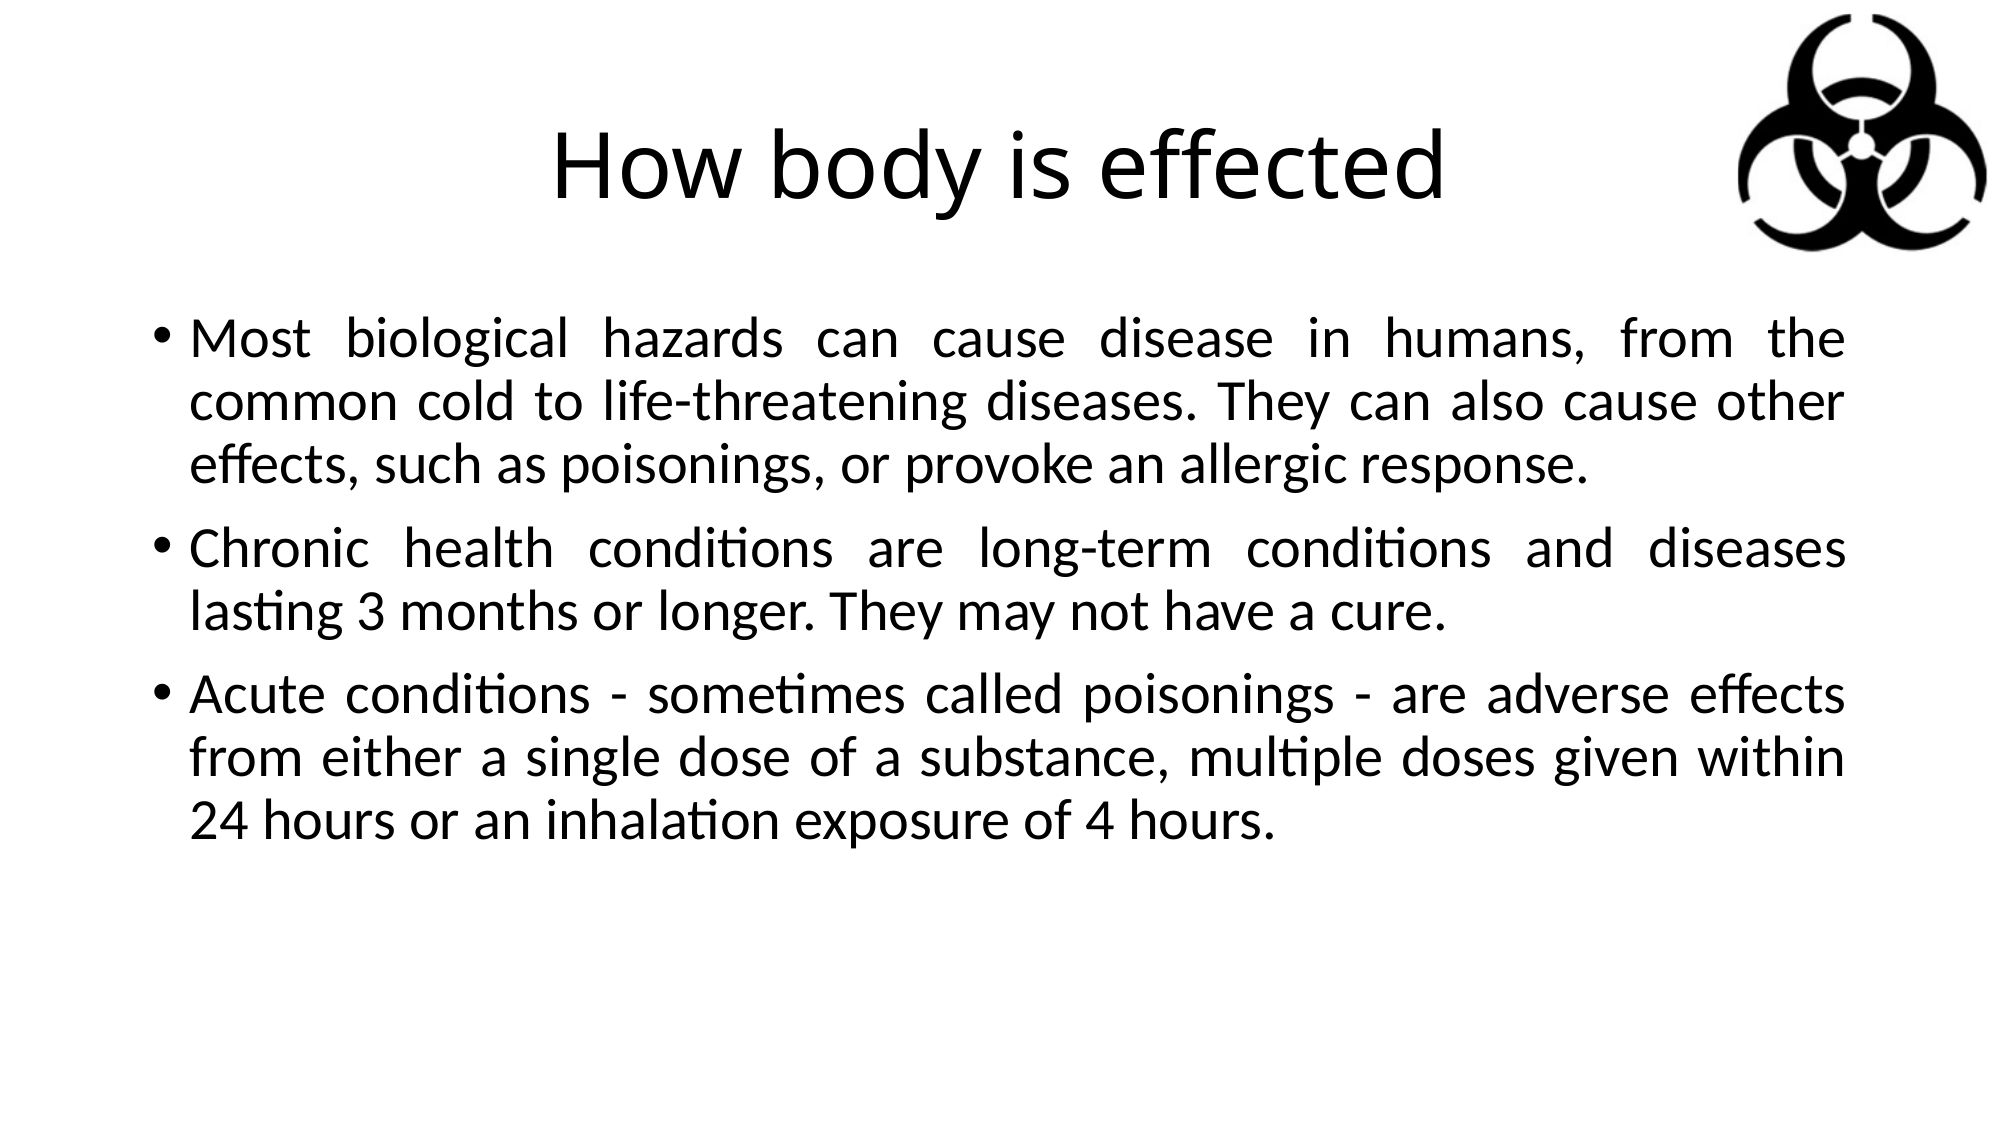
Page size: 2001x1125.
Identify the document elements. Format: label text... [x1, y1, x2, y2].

list Most biological hazards can cause disease in humans, from the common cold to life-threatening diseases. They can also cause other effects, such as poisonings, or provoke an allergic response. Chronic health conditions are long-term conditions and diseases lasting 3 months or longer. They may not have a cure. Acute conditions - sometimes called poisonings - are adverse effects from either a single dose of a substance, multiple doses given within 24 hours or an inhalation exposure of 4 hours. [137, 299, 1863, 1014]
picture [1736, 13, 1988, 253]
title How body is effected [137, 59, 1863, 278]
